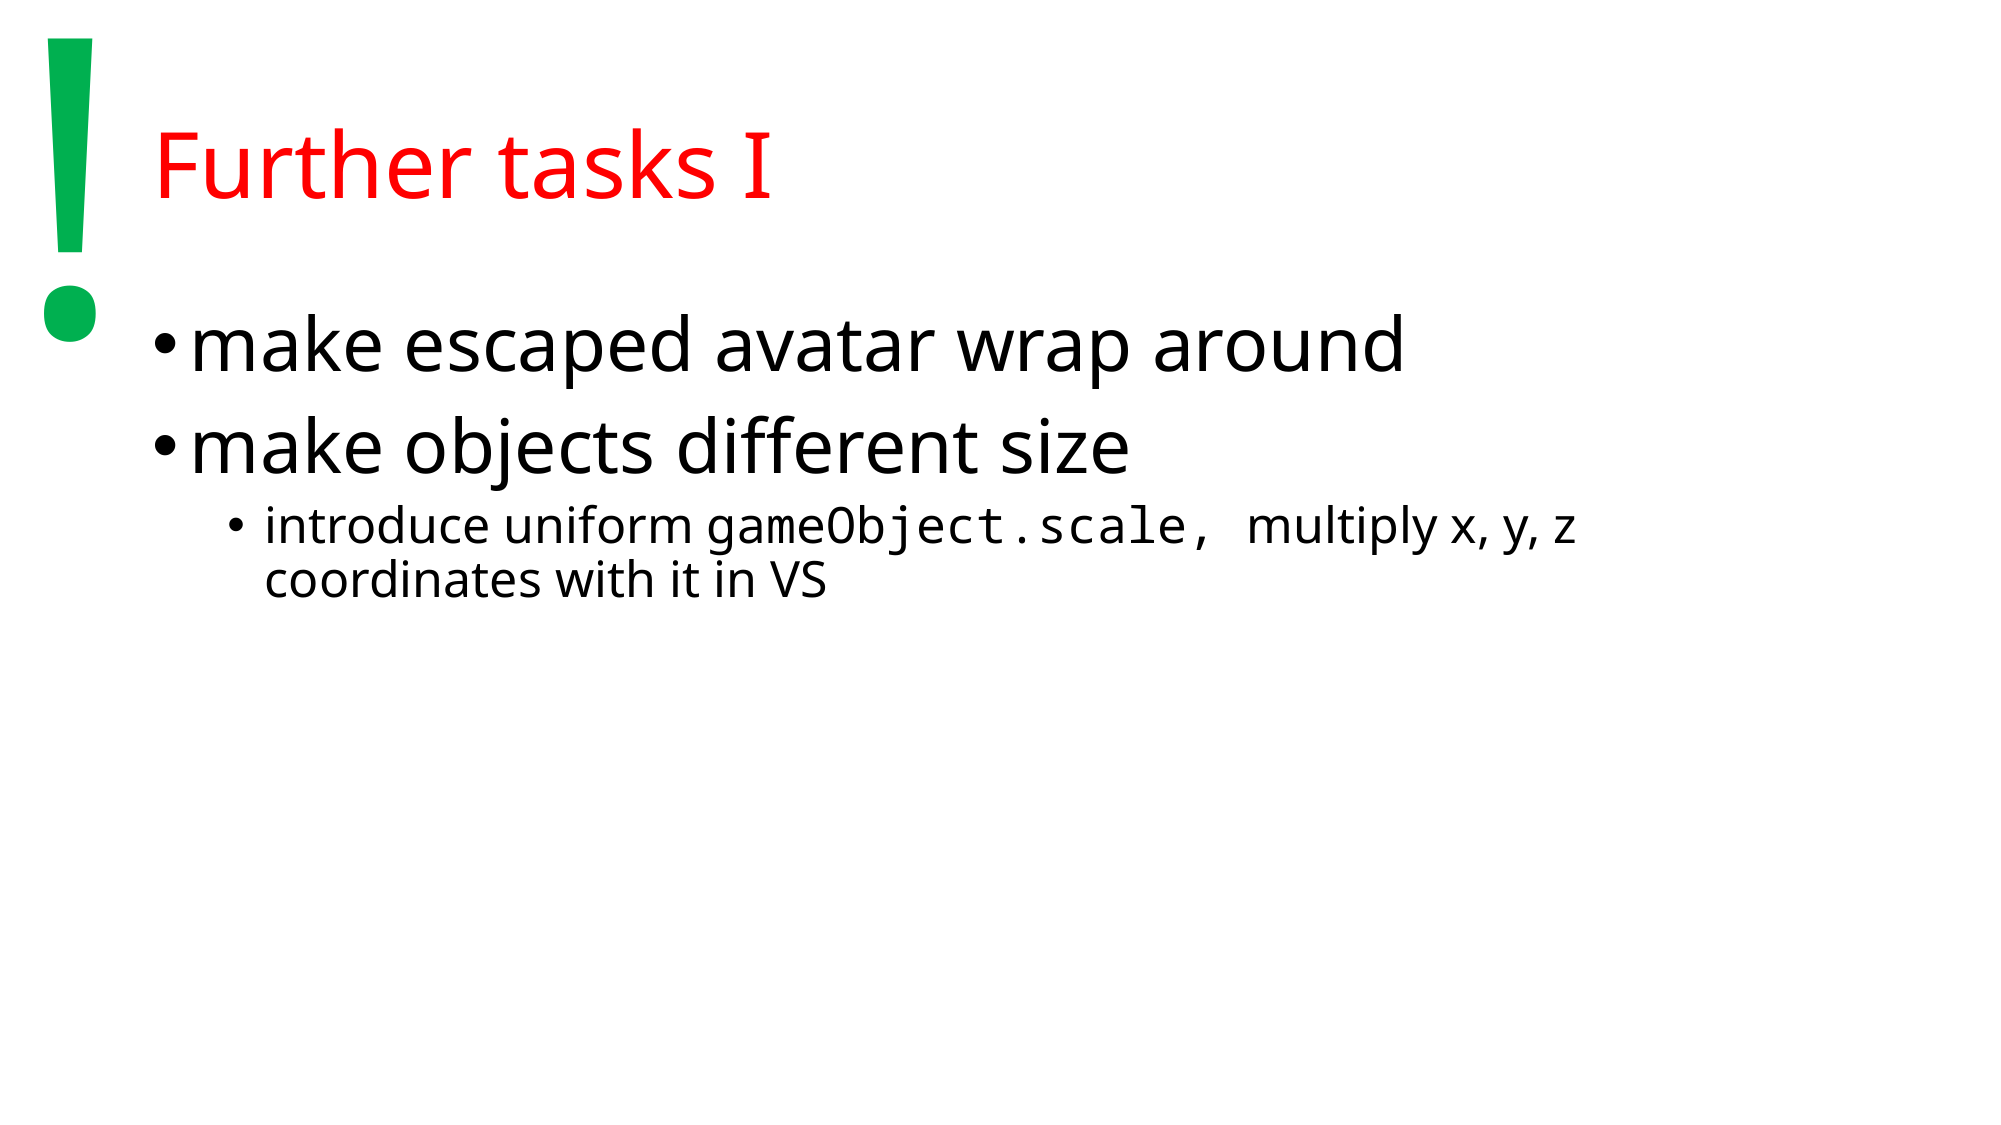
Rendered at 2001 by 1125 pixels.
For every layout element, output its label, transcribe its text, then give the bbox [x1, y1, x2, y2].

title Further tasks I [137, 59, 1863, 278]
text_box ! [0, 0, 86, 428]
list make escaped avatar wrap around make objects different size introduce uniform gameObject.scale, multiply x, y, z coordinates with it in VS [137, 299, 1863, 1014]
